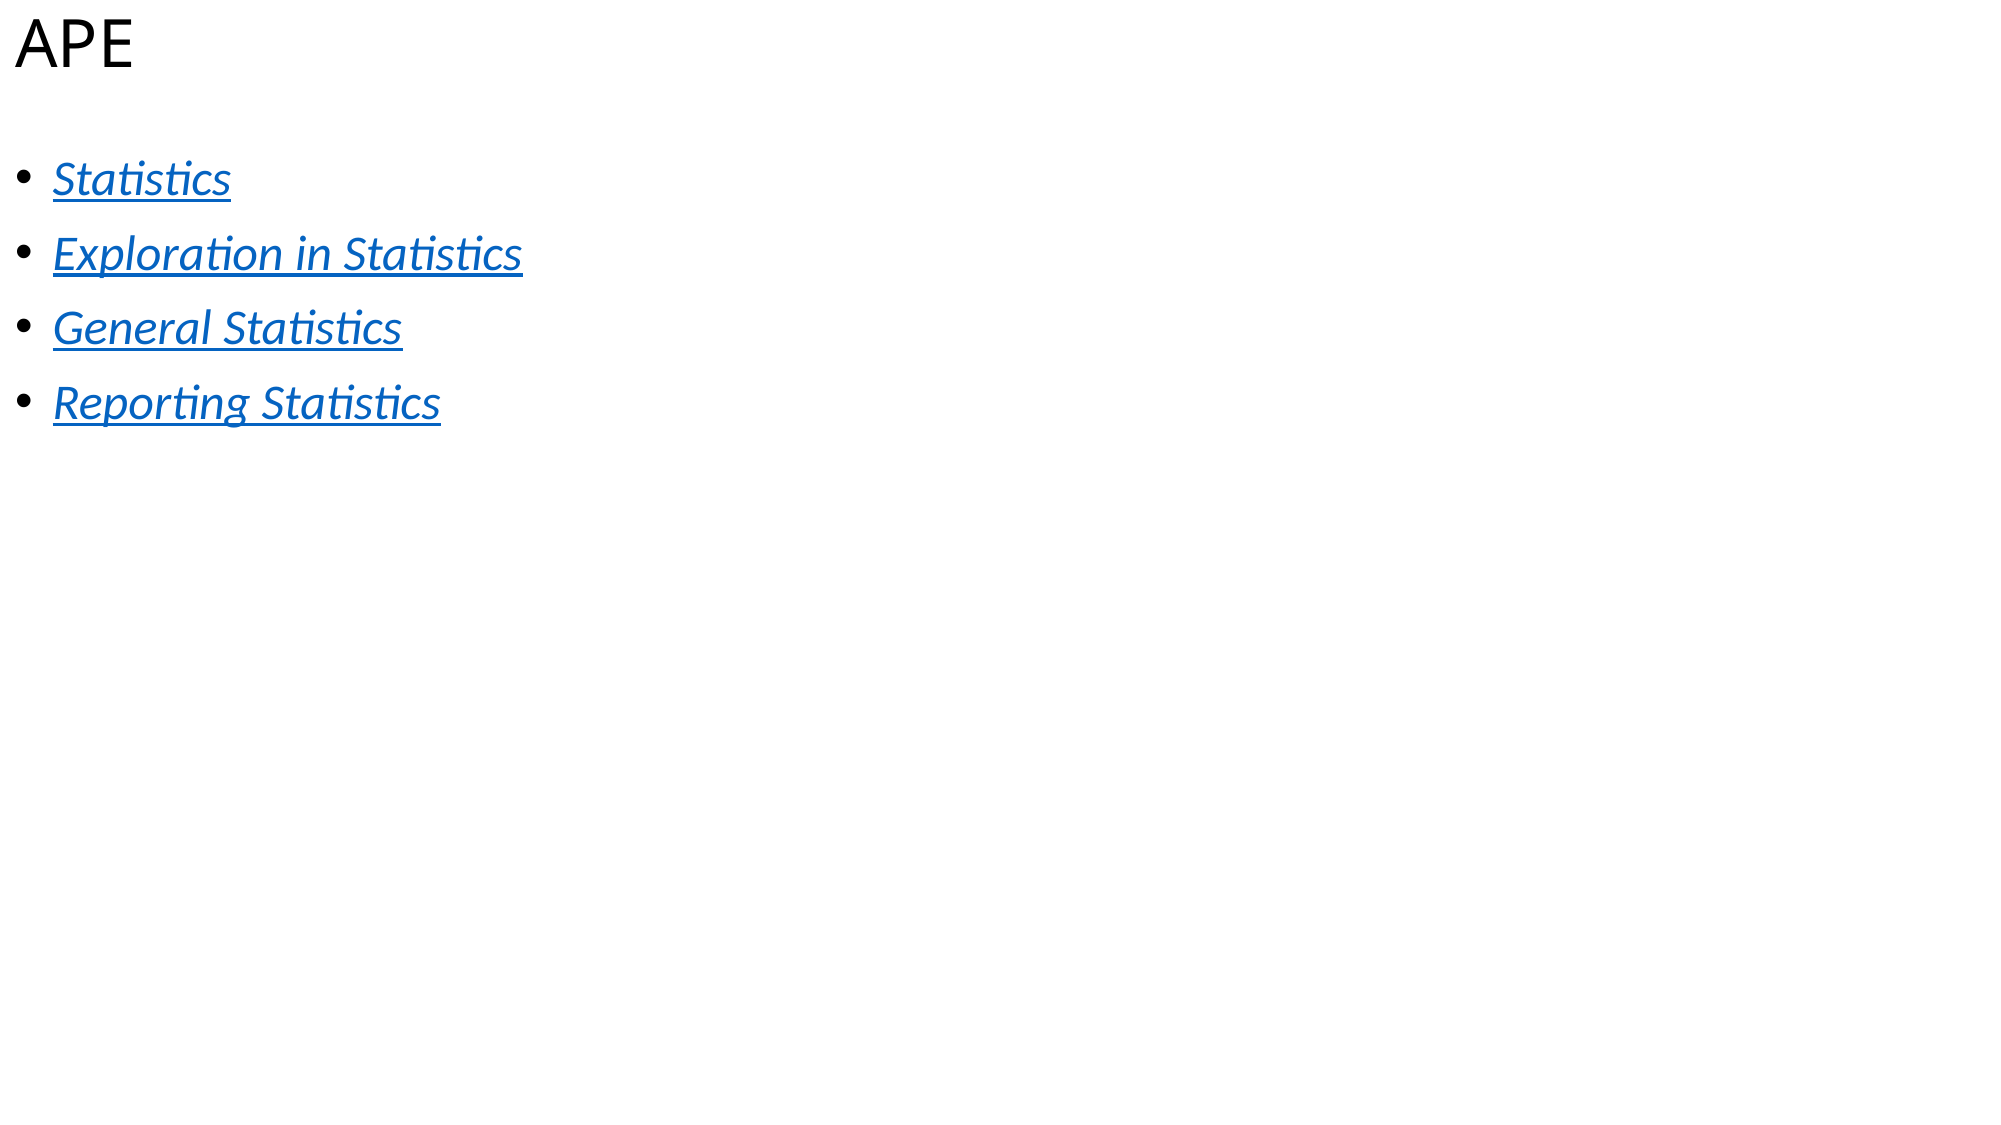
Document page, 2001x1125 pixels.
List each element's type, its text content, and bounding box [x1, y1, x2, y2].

list Statistics Exploration in Statistics General Statistics Reporting Statistics [0, 144, 2000, 993]
title APE [0, 2, 1725, 112]
